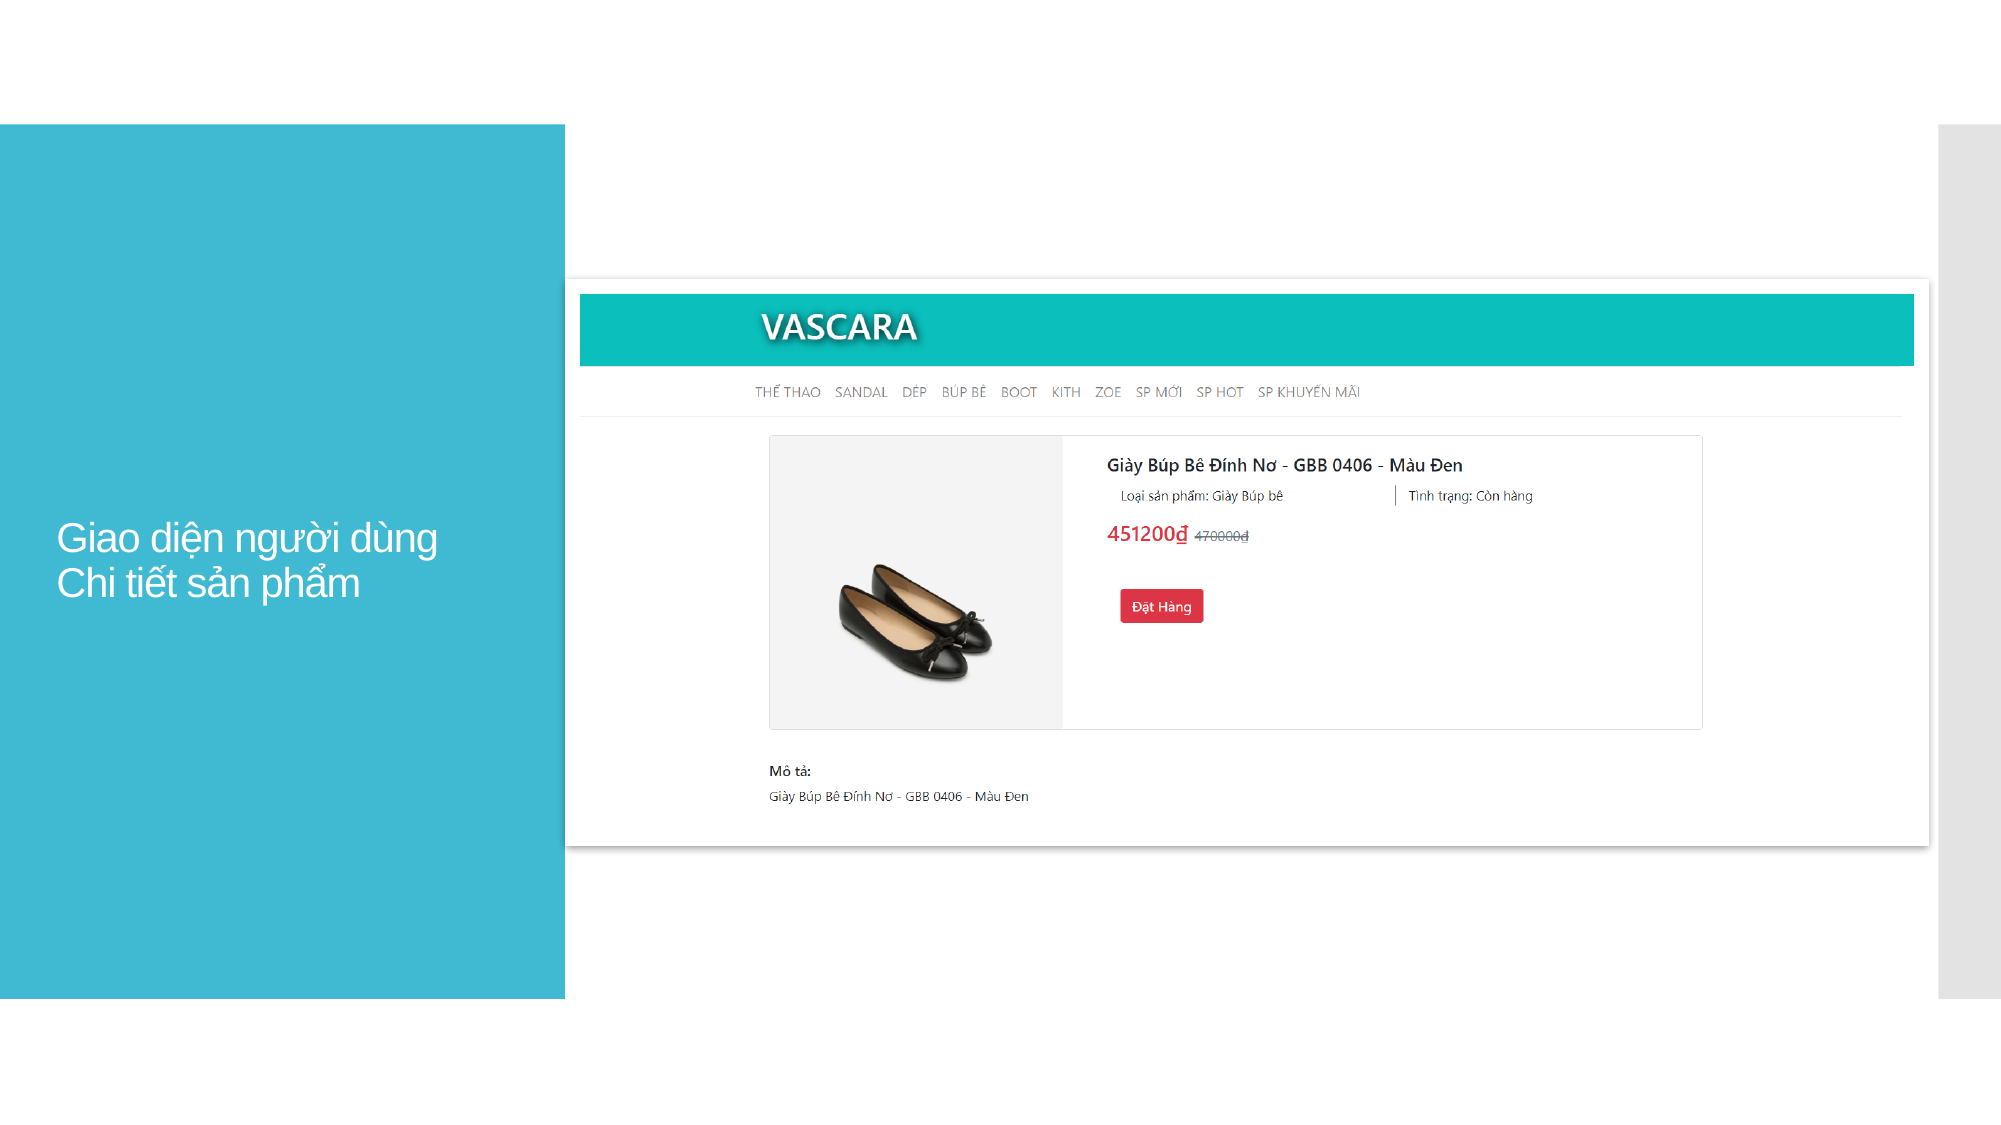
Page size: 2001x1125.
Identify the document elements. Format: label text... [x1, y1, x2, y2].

picture [579, 293, 1915, 832]
title Giao diện người dùng Chi tiết sản phẩm [41, 184, 525, 940]
